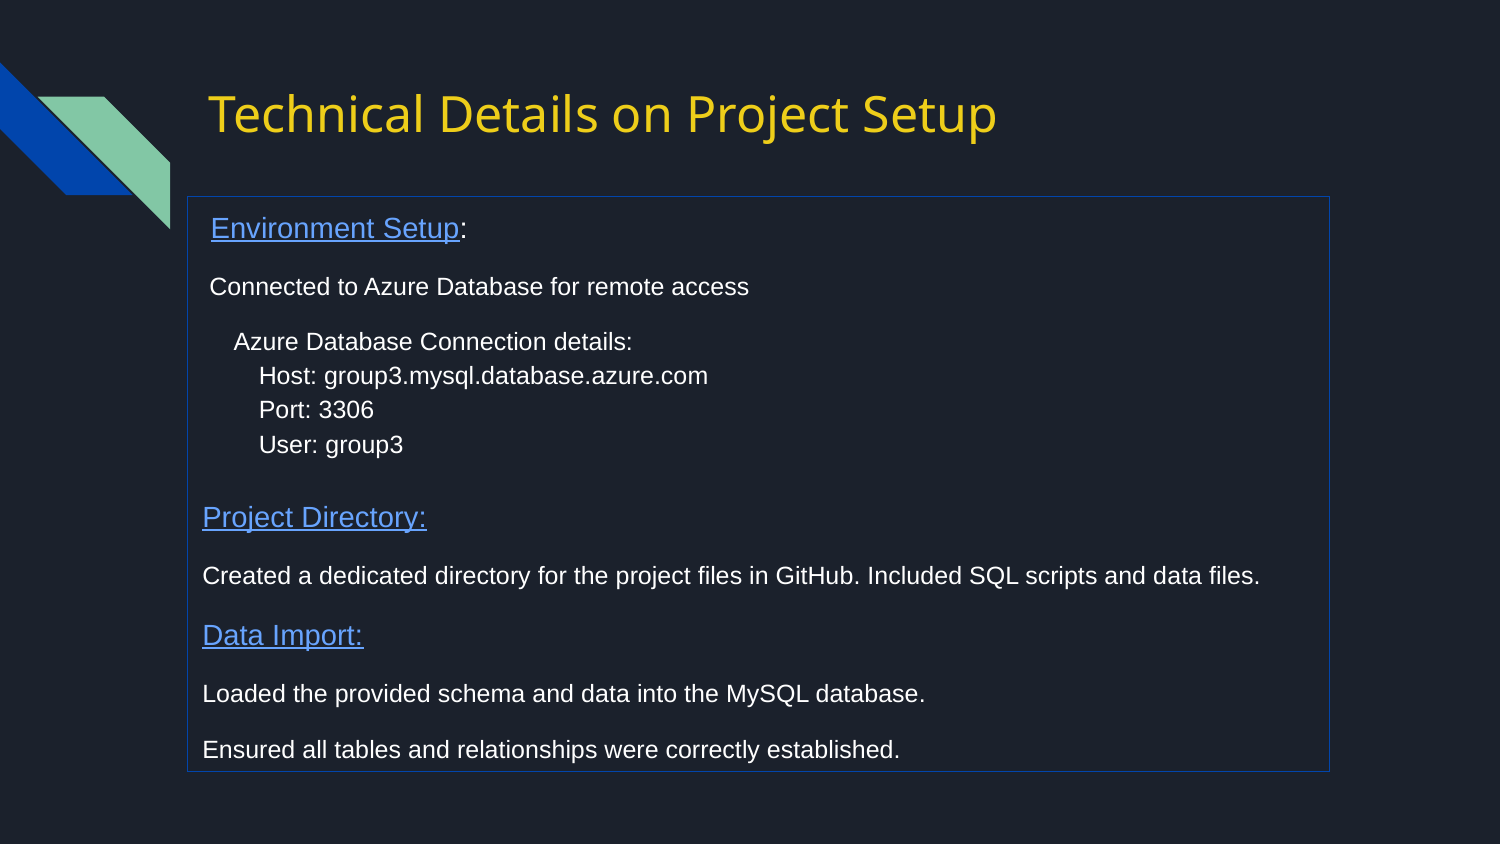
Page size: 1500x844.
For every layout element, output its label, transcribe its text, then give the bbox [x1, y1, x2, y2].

title Technical Details on Project Setup [193, 67, 1500, 157]
text_box Environment Setup: Connected to Azure Database for remote access Azure Database Connection details: Host: group3.mysql.database.azure.com Port: 3306 User: group3 Project Directory: Created a dedicated directory for the project files in GitHub. Included SQL scripts and data files. Data Import: Loaded the provided schema and data into the MySQL database. Ensured all tables and relationships were correctly established. [187, 196, 1330, 772]
